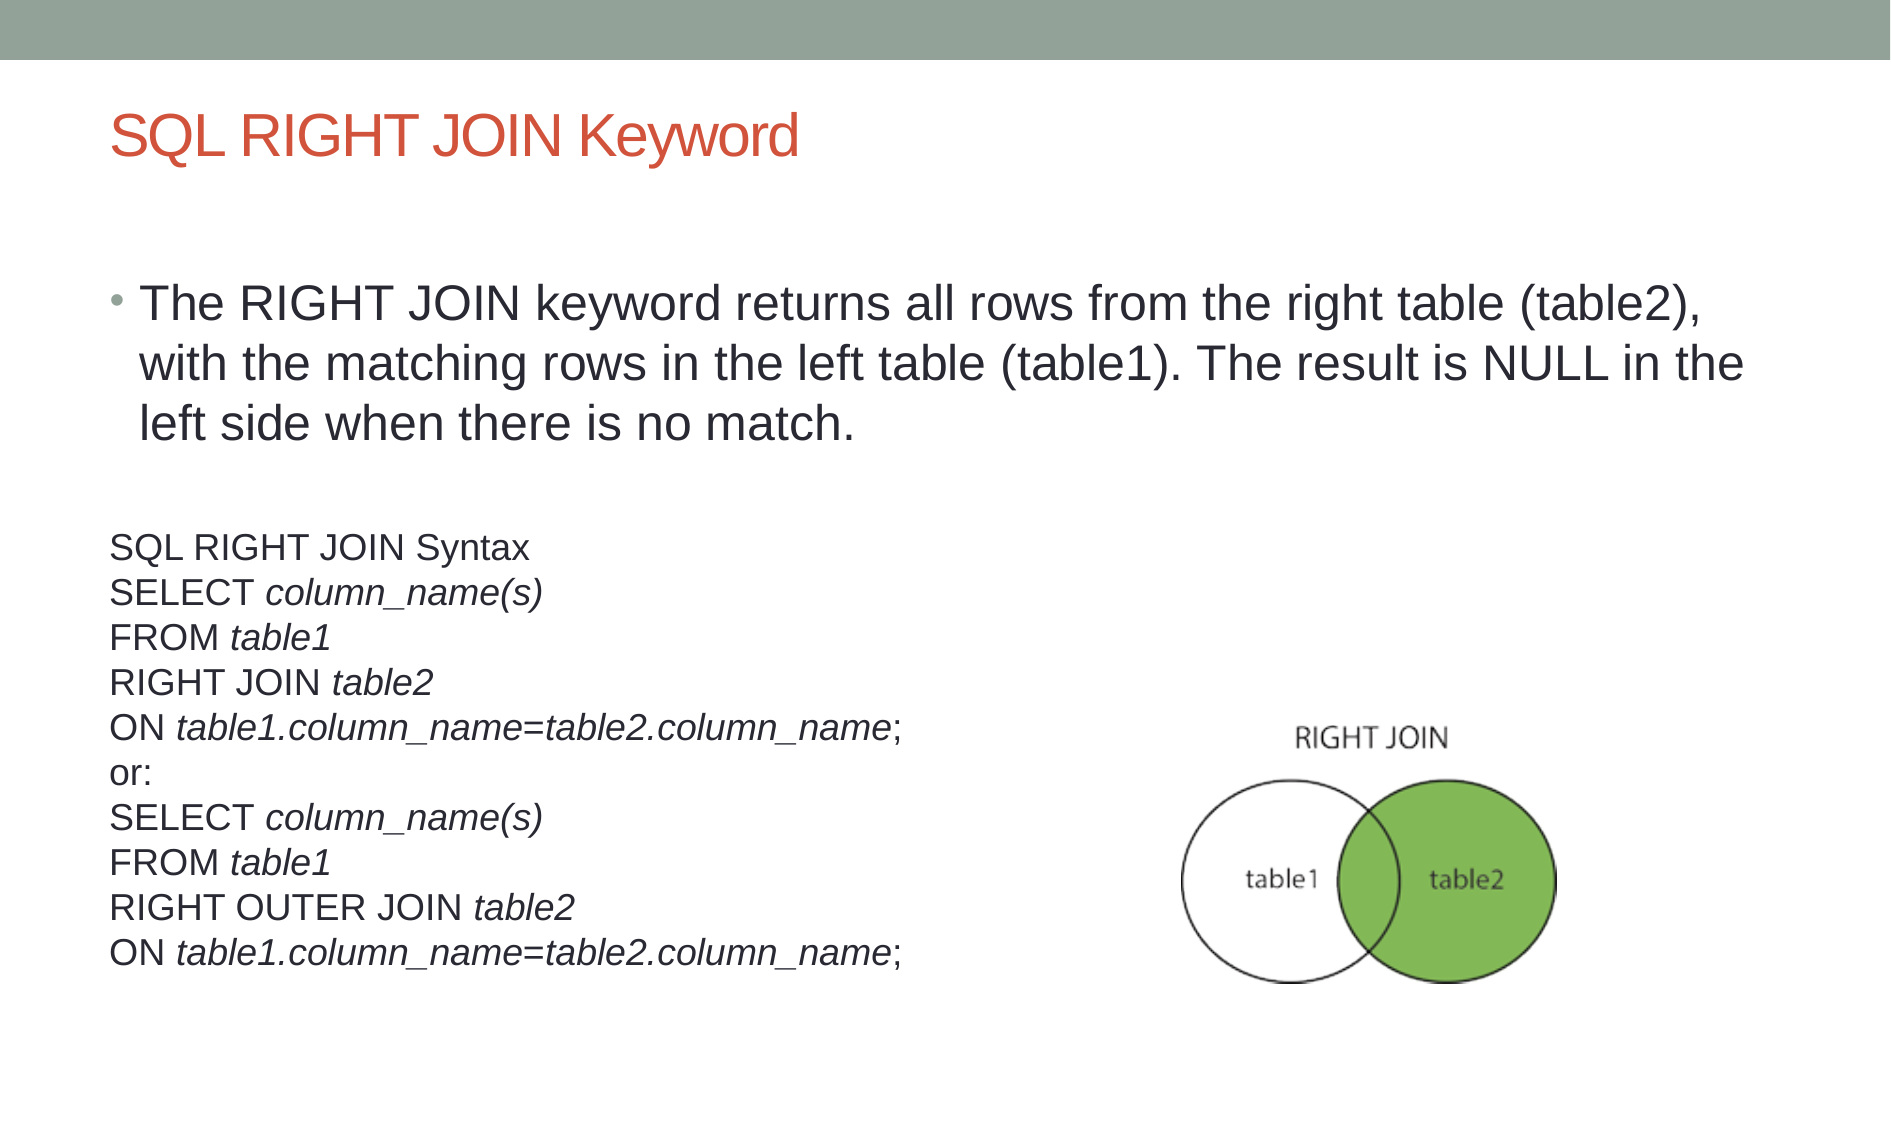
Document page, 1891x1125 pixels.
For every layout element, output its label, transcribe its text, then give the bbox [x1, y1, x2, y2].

picture [1180, 711, 1557, 984]
text_box SQL RIGHT JOIN Syntax SELECT column_name(s) FROM table1 RIGHT JOIN table2 ON table1.column_name=table2.column_name; or: SELECT column_name(s) FROM table1 RIGHT OUTER JOIN table2 ON table1.column_name=table2.column_name; [94, 515, 1040, 980]
list The RIGHT JOIN keyword returns all rows from the right table (table2), with the matching rows in the left table (table1). The result is NULL in the left side when there is no match. [94, 262, 1796, 1063]
title SQL RIGHT JOIN Keyword [94, 87, 1796, 250]
